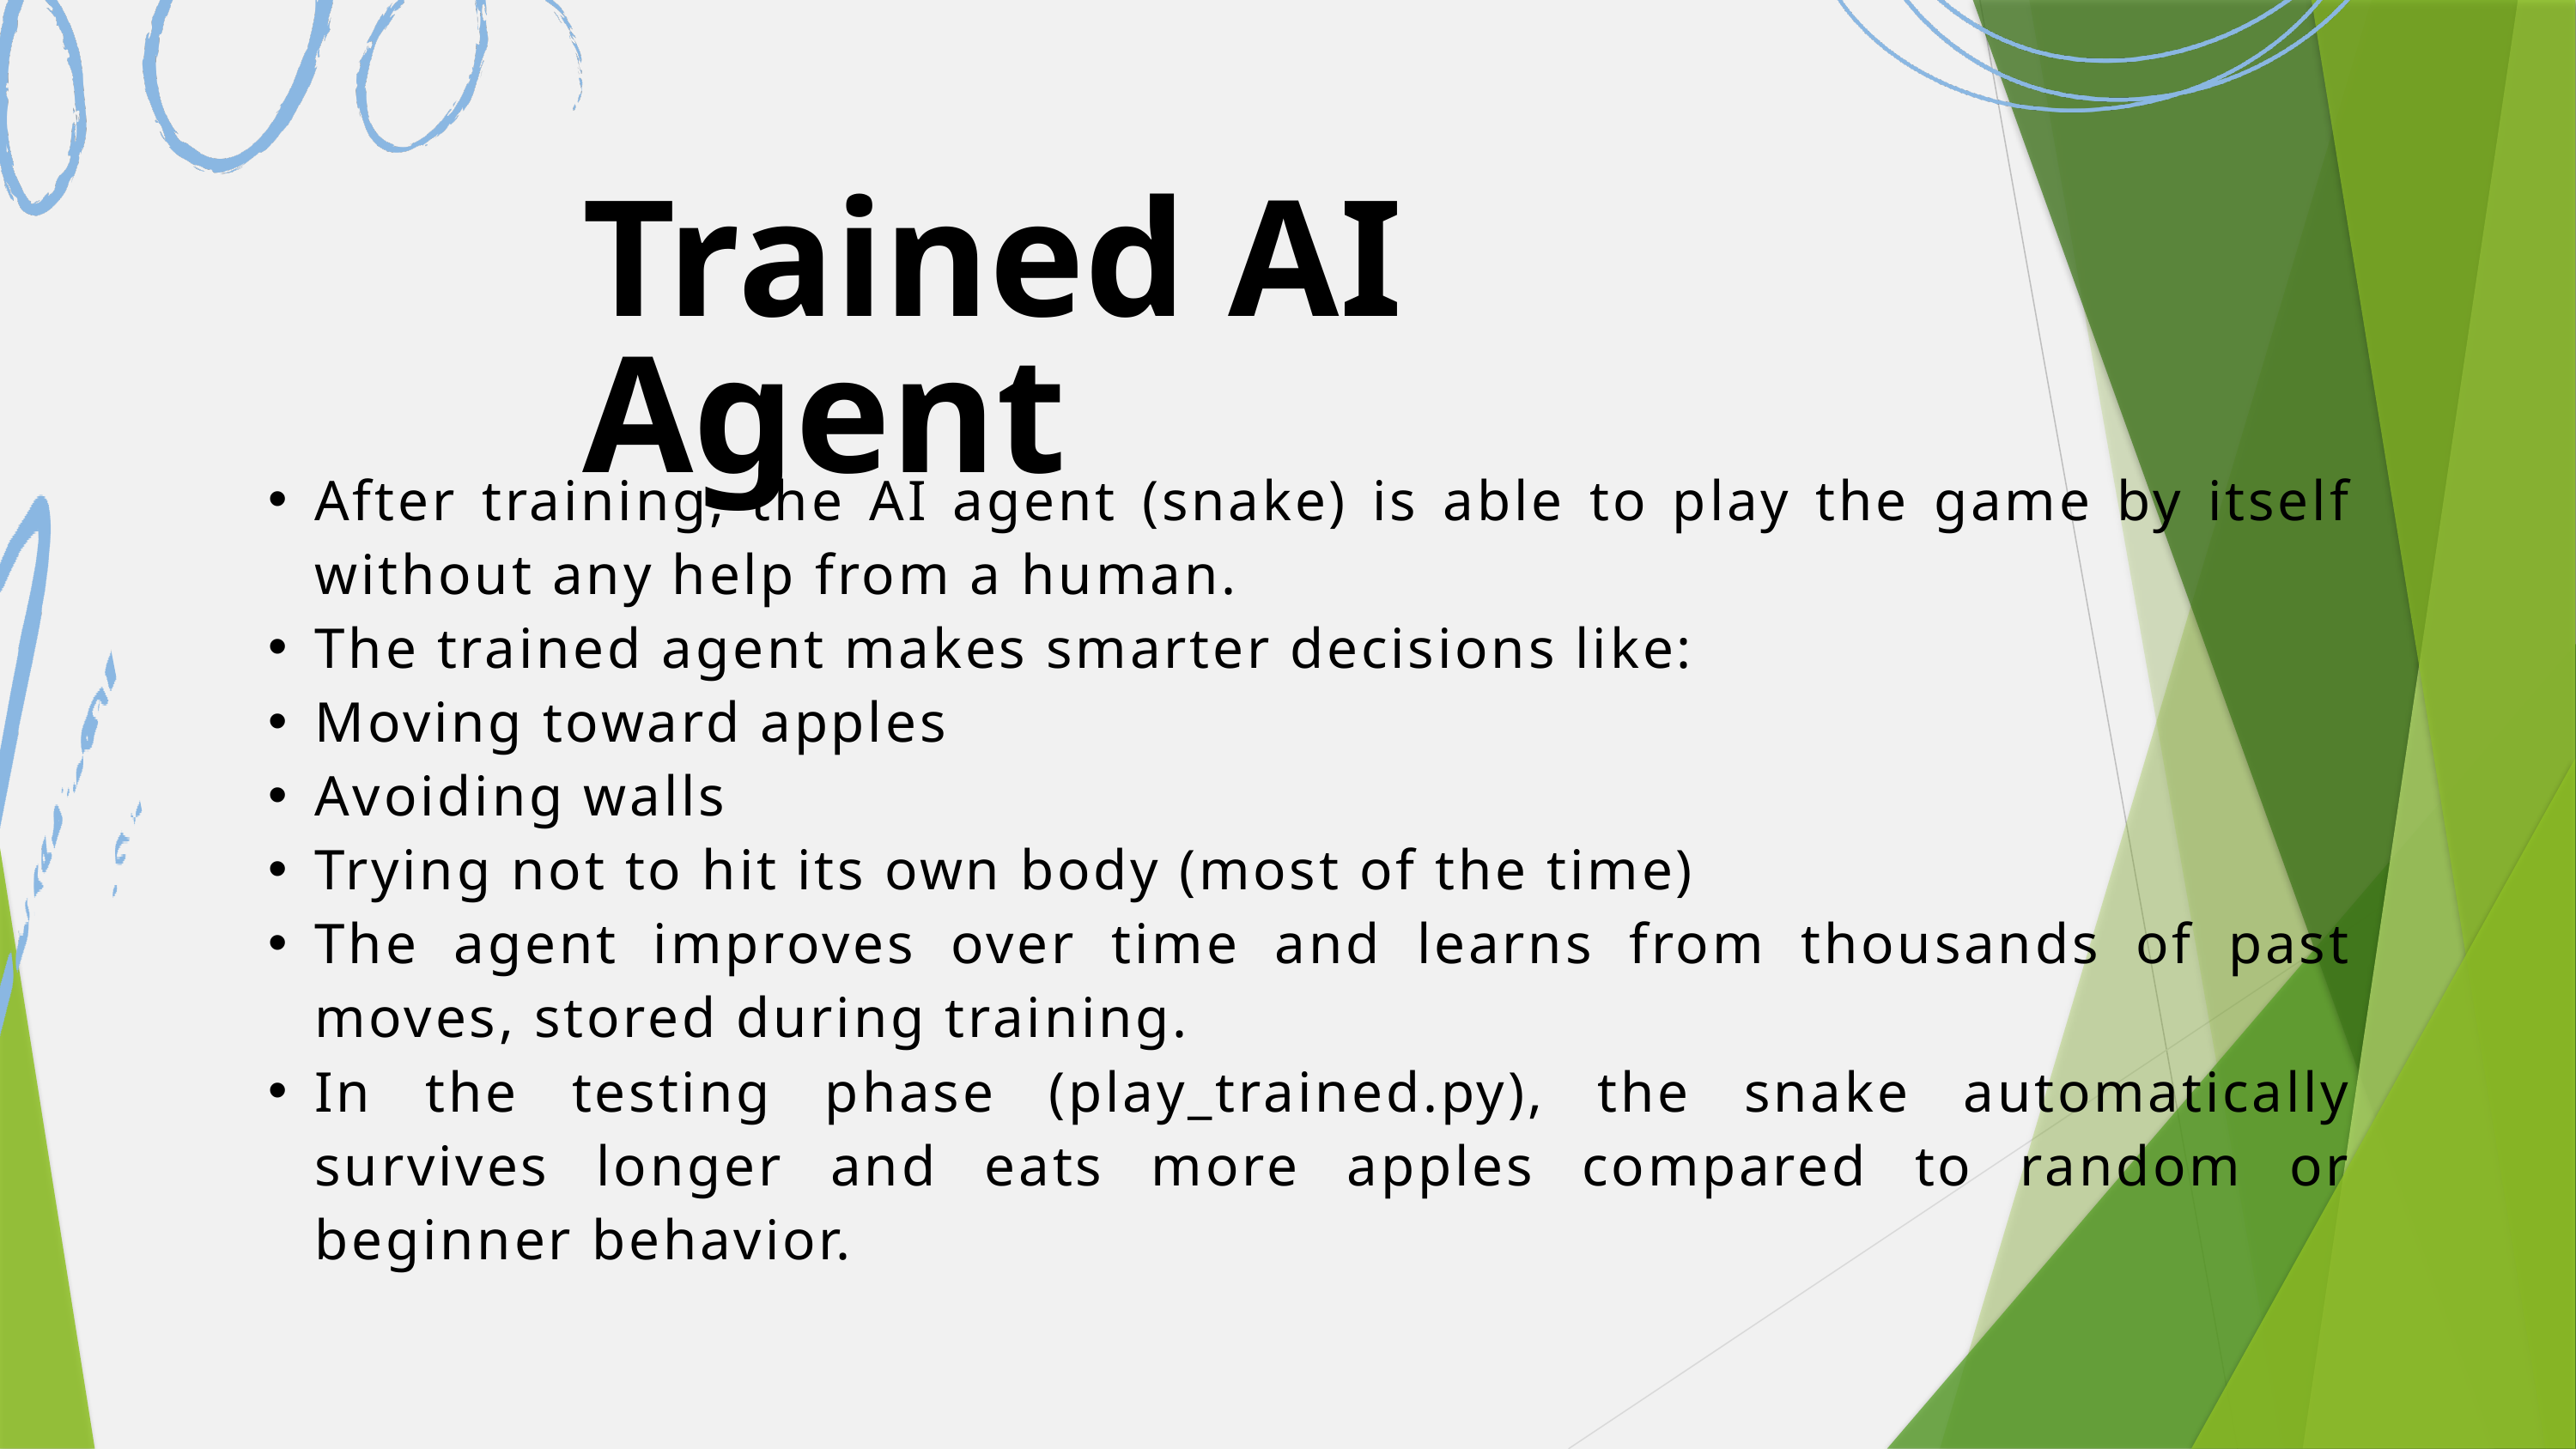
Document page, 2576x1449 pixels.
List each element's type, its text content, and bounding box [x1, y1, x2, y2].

text_box Trained AI Agent [582, 192, 1891, 505]
text_box After training, the AI agent (snake) is able to play the game by itself without any help from a human. The trained agent makes smarter decisions like: Moving toward apples Avoiding walls Trying not to hit its own body (most of the time) The agent improves over time and learns from thousands of past moves, stored during training. In the testing phase (play_trained.py), the snake automatically survives longer and eats more apples compared to random or beginner behavior. [221, 457, 2354, 1344]
text_box [1803, 0, 2409, 116]
text_box [0, 0, 583, 216]
text_box [0, 333, 181, 1046]
